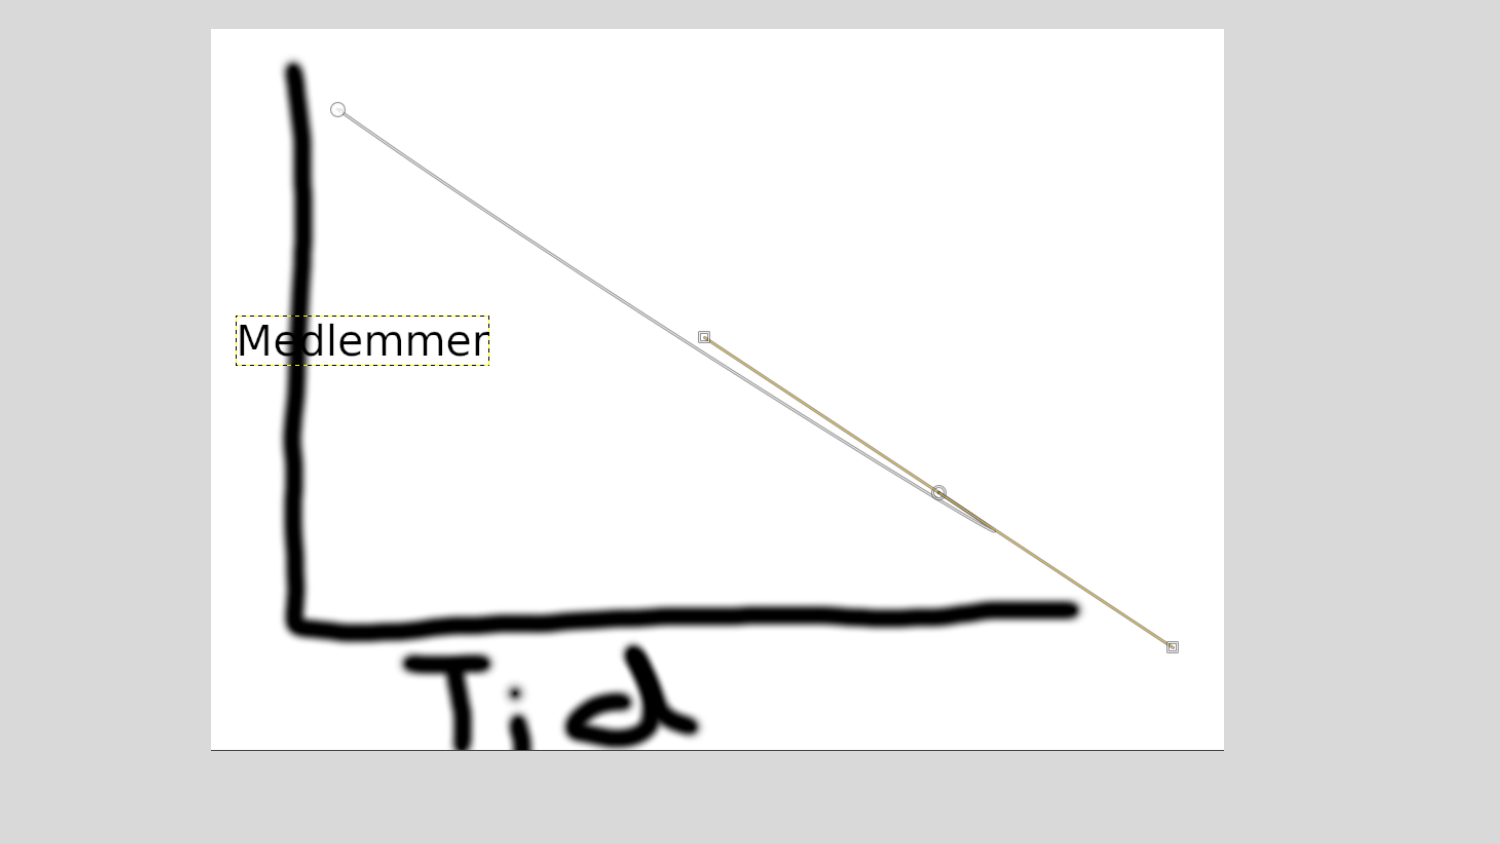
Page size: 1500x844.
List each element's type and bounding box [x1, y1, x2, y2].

picture [211, 29, 1225, 752]
